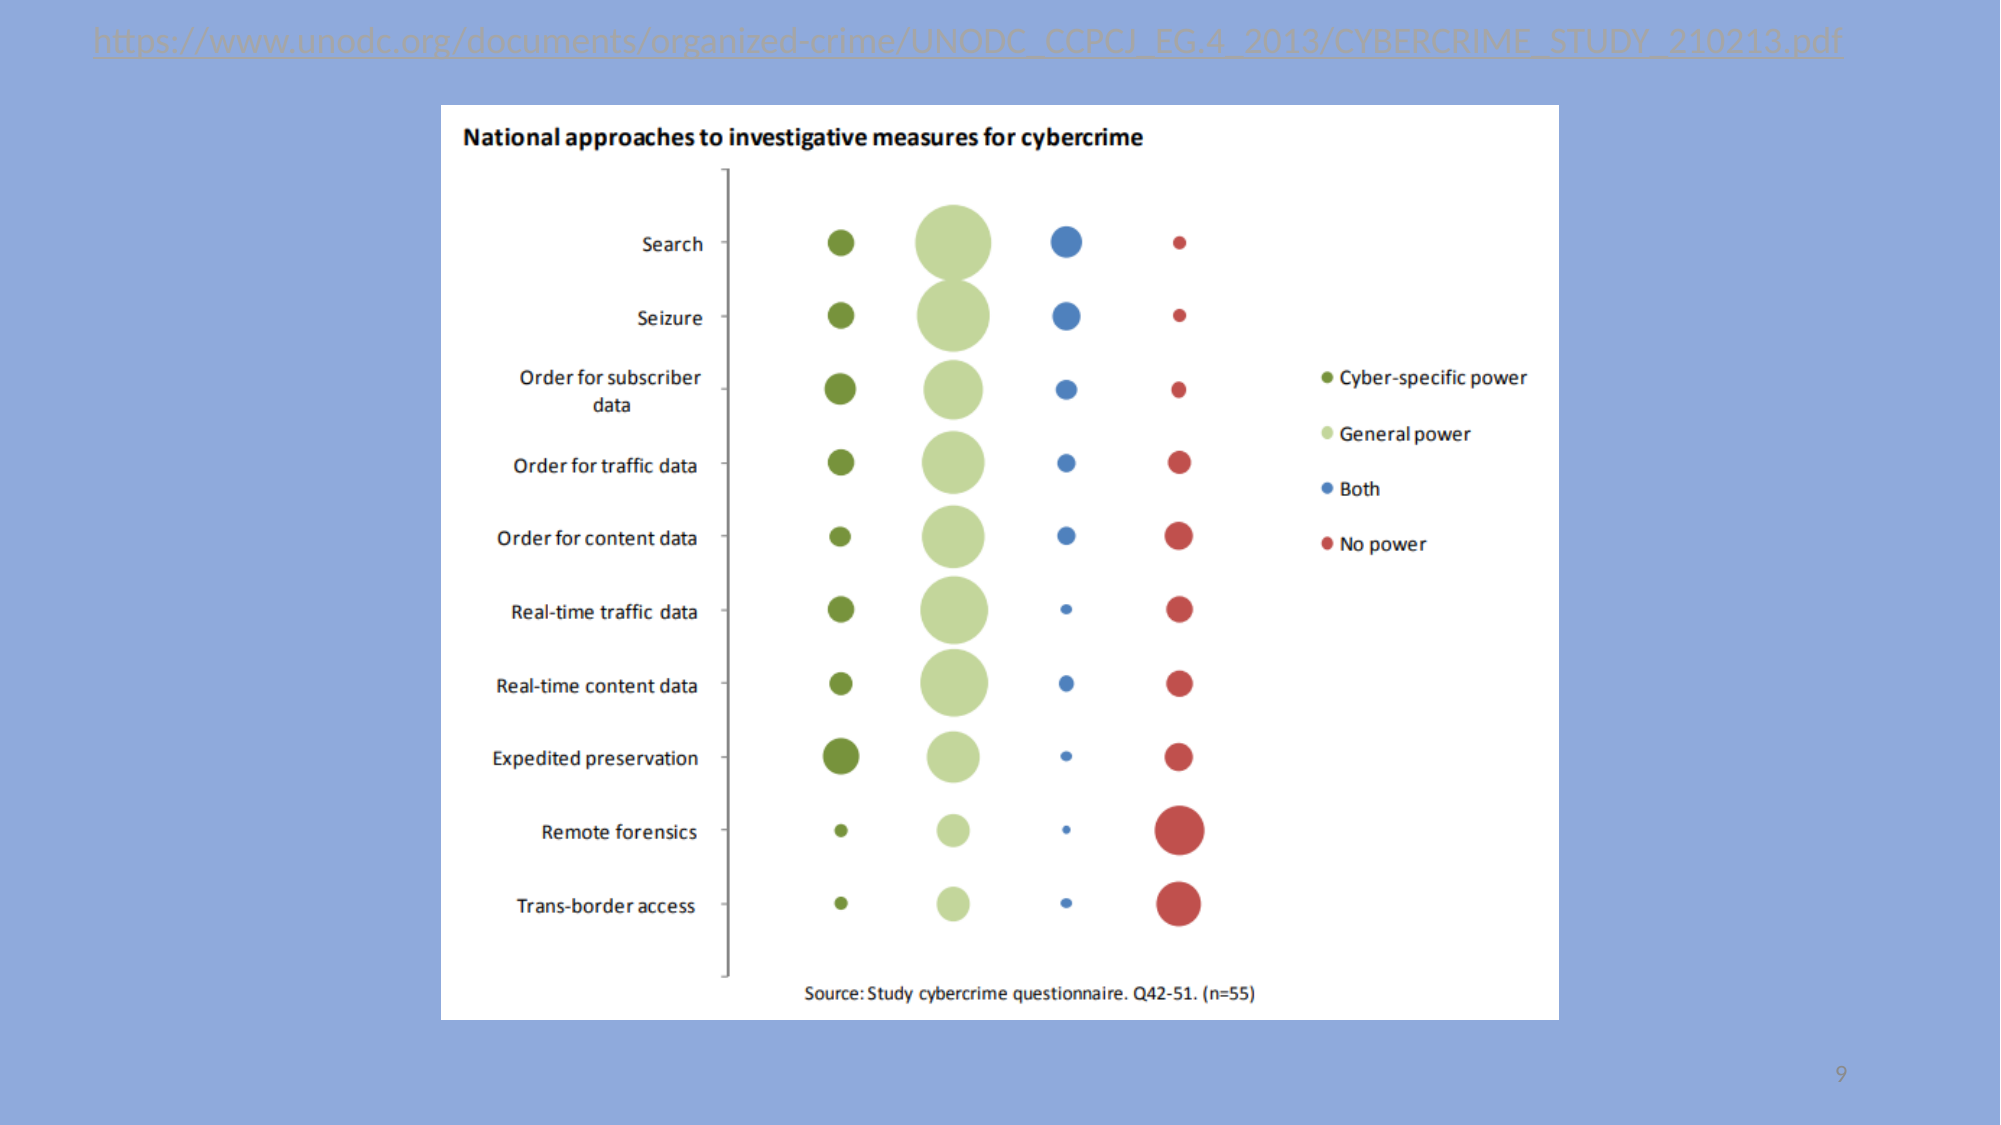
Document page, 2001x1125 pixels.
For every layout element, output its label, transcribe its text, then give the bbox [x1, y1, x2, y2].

text_box https://www.unodc.org/documents/organized-crime/UNODC_CCPCJ_EG.4_2013/CYBERCRIME_STUDY_210213.pdf [78, 9, 1873, 69]
picture [440, 105, 1559, 1020]
slide_number 9 [1412, 1042, 1863, 1103]
